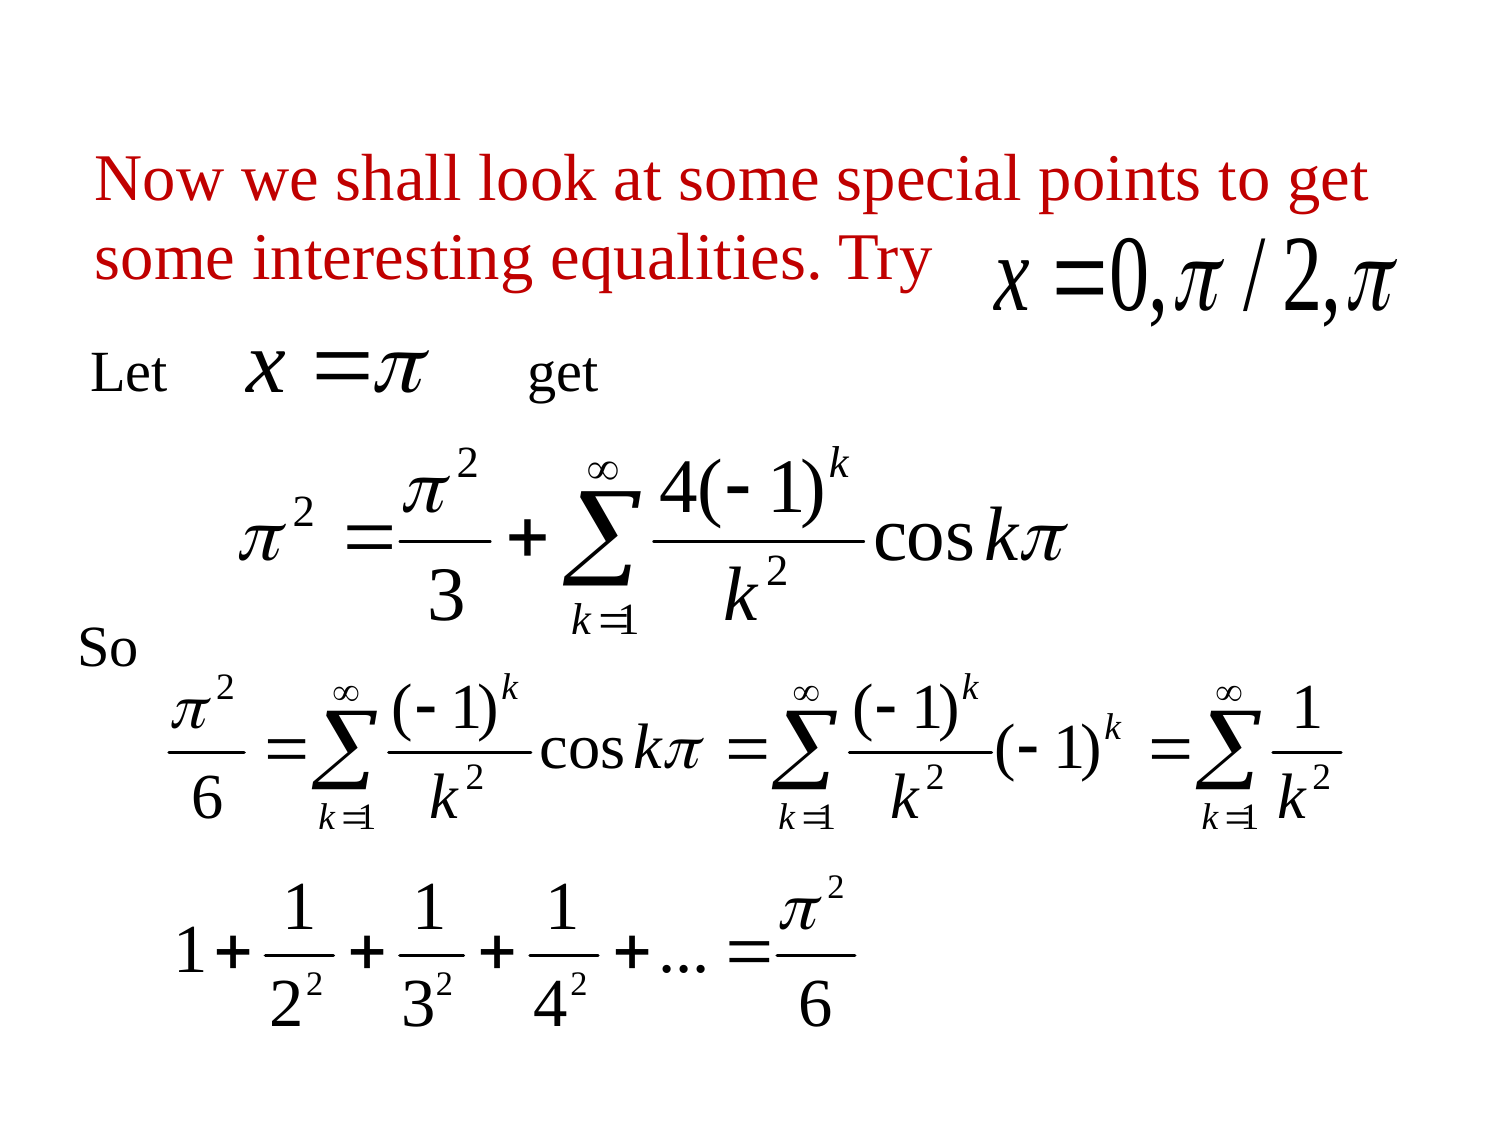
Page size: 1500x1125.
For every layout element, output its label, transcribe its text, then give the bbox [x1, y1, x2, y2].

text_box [986, 223, 1407, 340]
text_box get [512, 325, 688, 411]
text_box Let [75, 325, 250, 411]
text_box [237, 345, 438, 402]
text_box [162, 662, 1351, 840]
text_box Now we shall look at some special points to get some interesting equalities. Try [79, 125, 1403, 301]
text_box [174, 862, 863, 1035]
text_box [237, 437, 1076, 641]
text_box So [62, 600, 238, 686]
